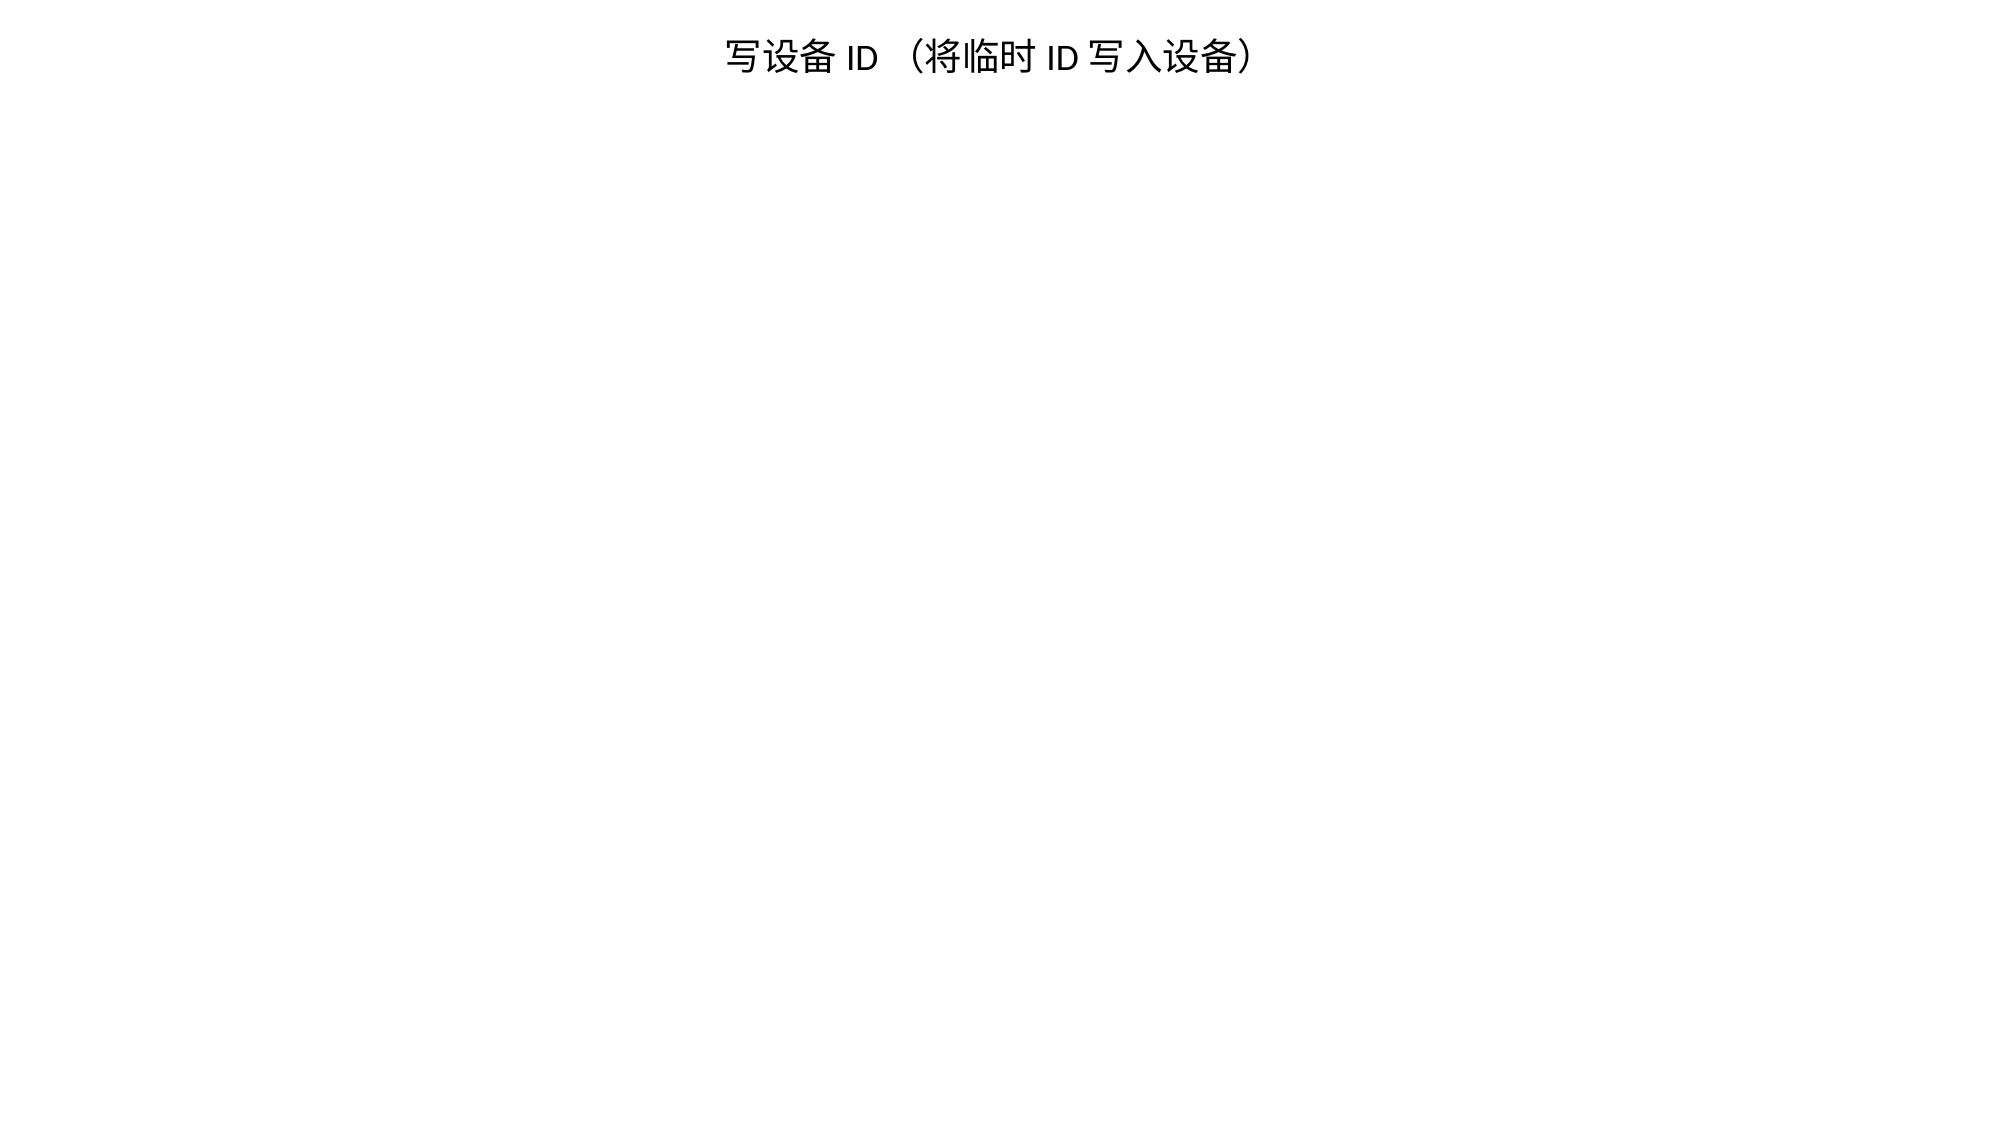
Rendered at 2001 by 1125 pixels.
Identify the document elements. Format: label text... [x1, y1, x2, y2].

text_box 写设备ID（将临时ID写入设备） [709, 25, 1291, 85]
